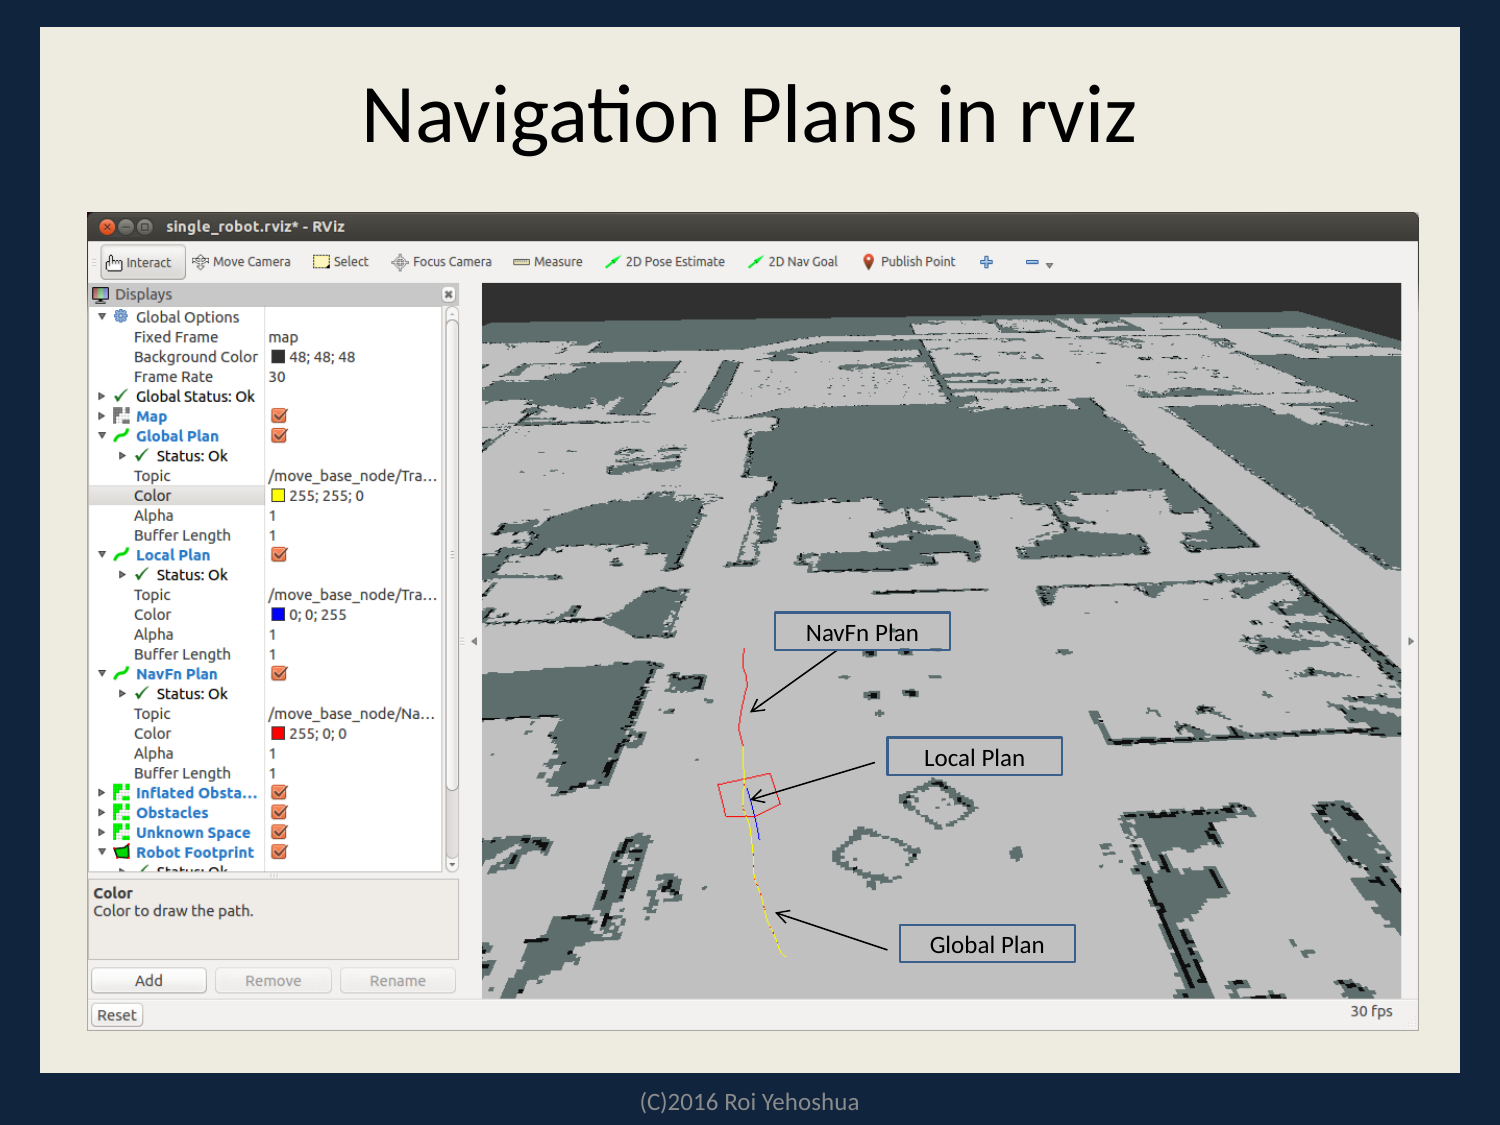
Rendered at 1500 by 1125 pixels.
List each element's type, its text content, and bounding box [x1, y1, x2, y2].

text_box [774, 912, 888, 951]
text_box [749, 762, 876, 801]
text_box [749, 649, 838, 713]
picture [87, 212, 1420, 1031]
footer (C)2016 Roi Yehoshua [512, 1074, 988, 1125]
title Navigation Plans in rviz [37, 31, 1463, 188]
